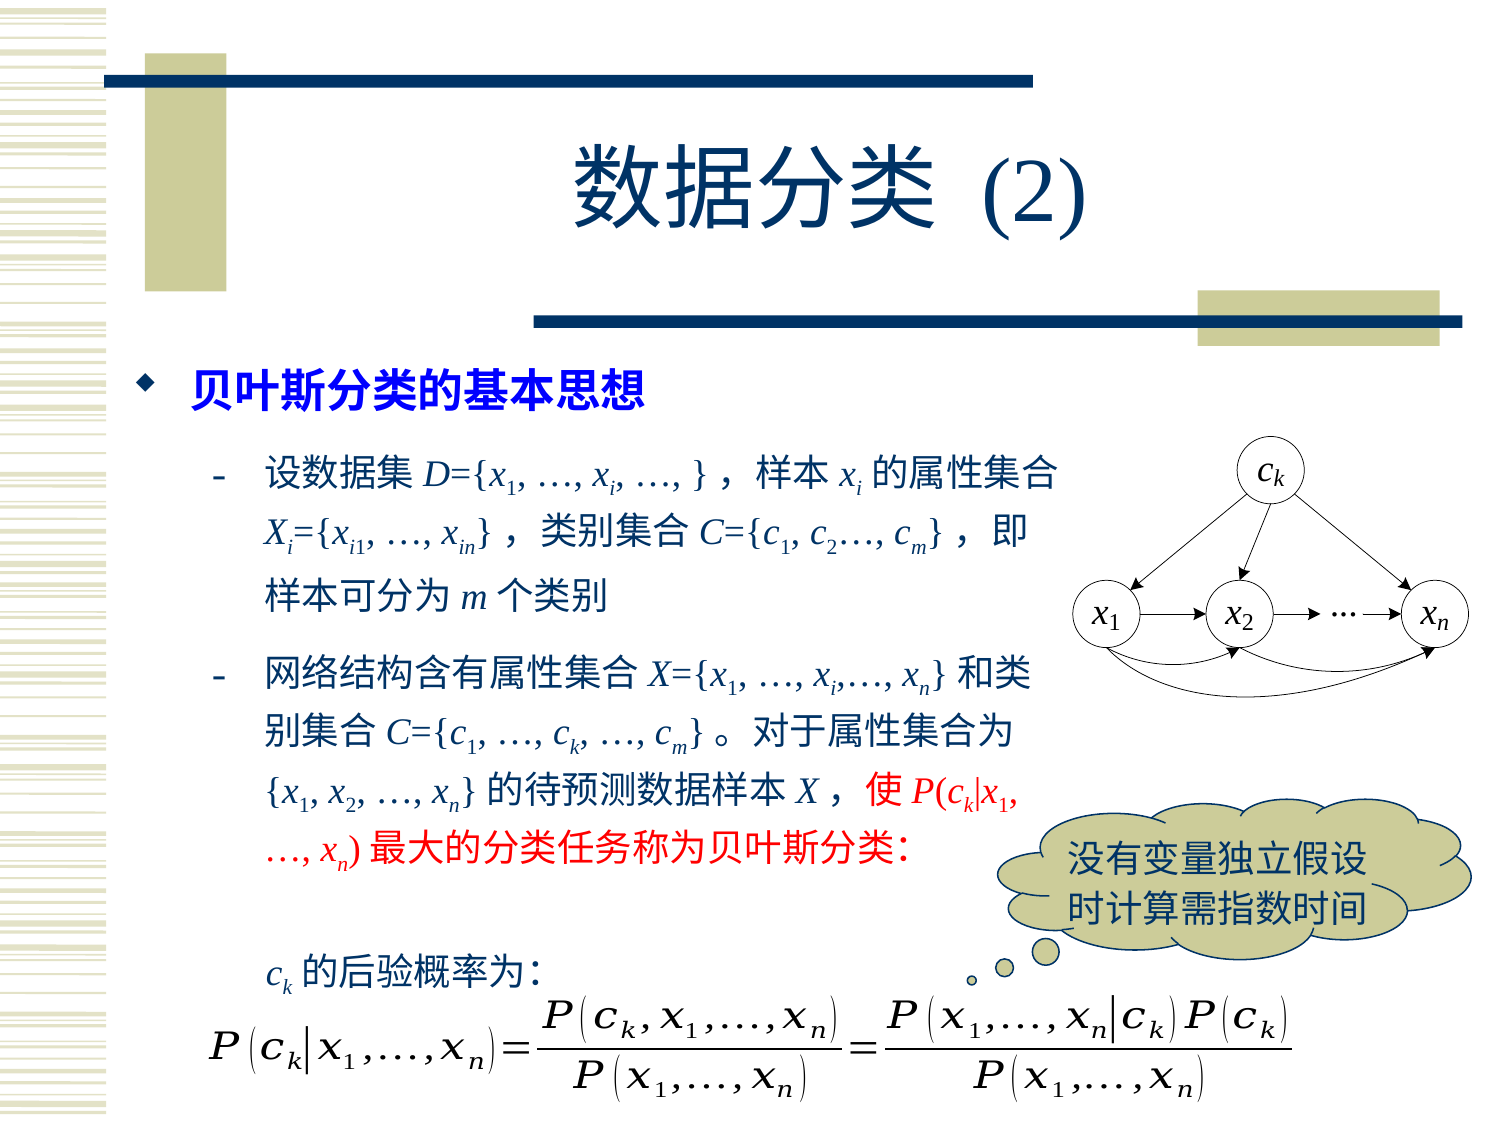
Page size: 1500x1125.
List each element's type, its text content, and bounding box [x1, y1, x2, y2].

picture [1068, 432, 1472, 717]
title 数据分类 (2) [224, 99, 1436, 288]
text_box 没有变量独立假设时计算需指数时间 [1032, 938, 1060, 966]
text_box 没有变量独立假设时计算需指数时间 [997, 799, 1472, 960]
text_box 没有变量独立假设时计算需指数时间 [995, 958, 1014, 977]
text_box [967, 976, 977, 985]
